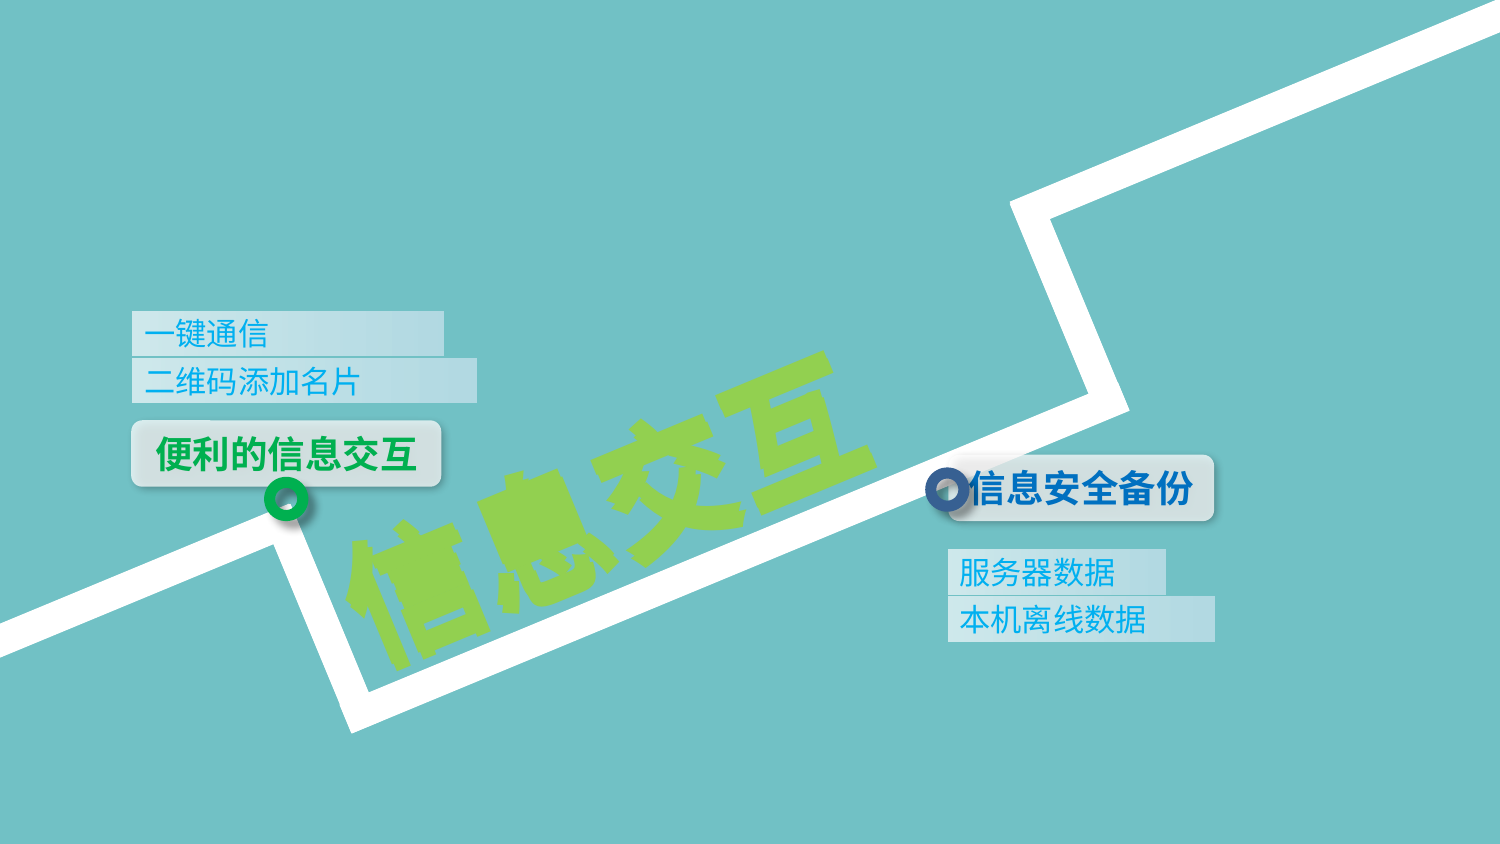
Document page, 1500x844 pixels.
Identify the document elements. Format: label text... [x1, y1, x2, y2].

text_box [0, 5, 1500, 737]
text_box C [1478, 0, 1500, 5]
